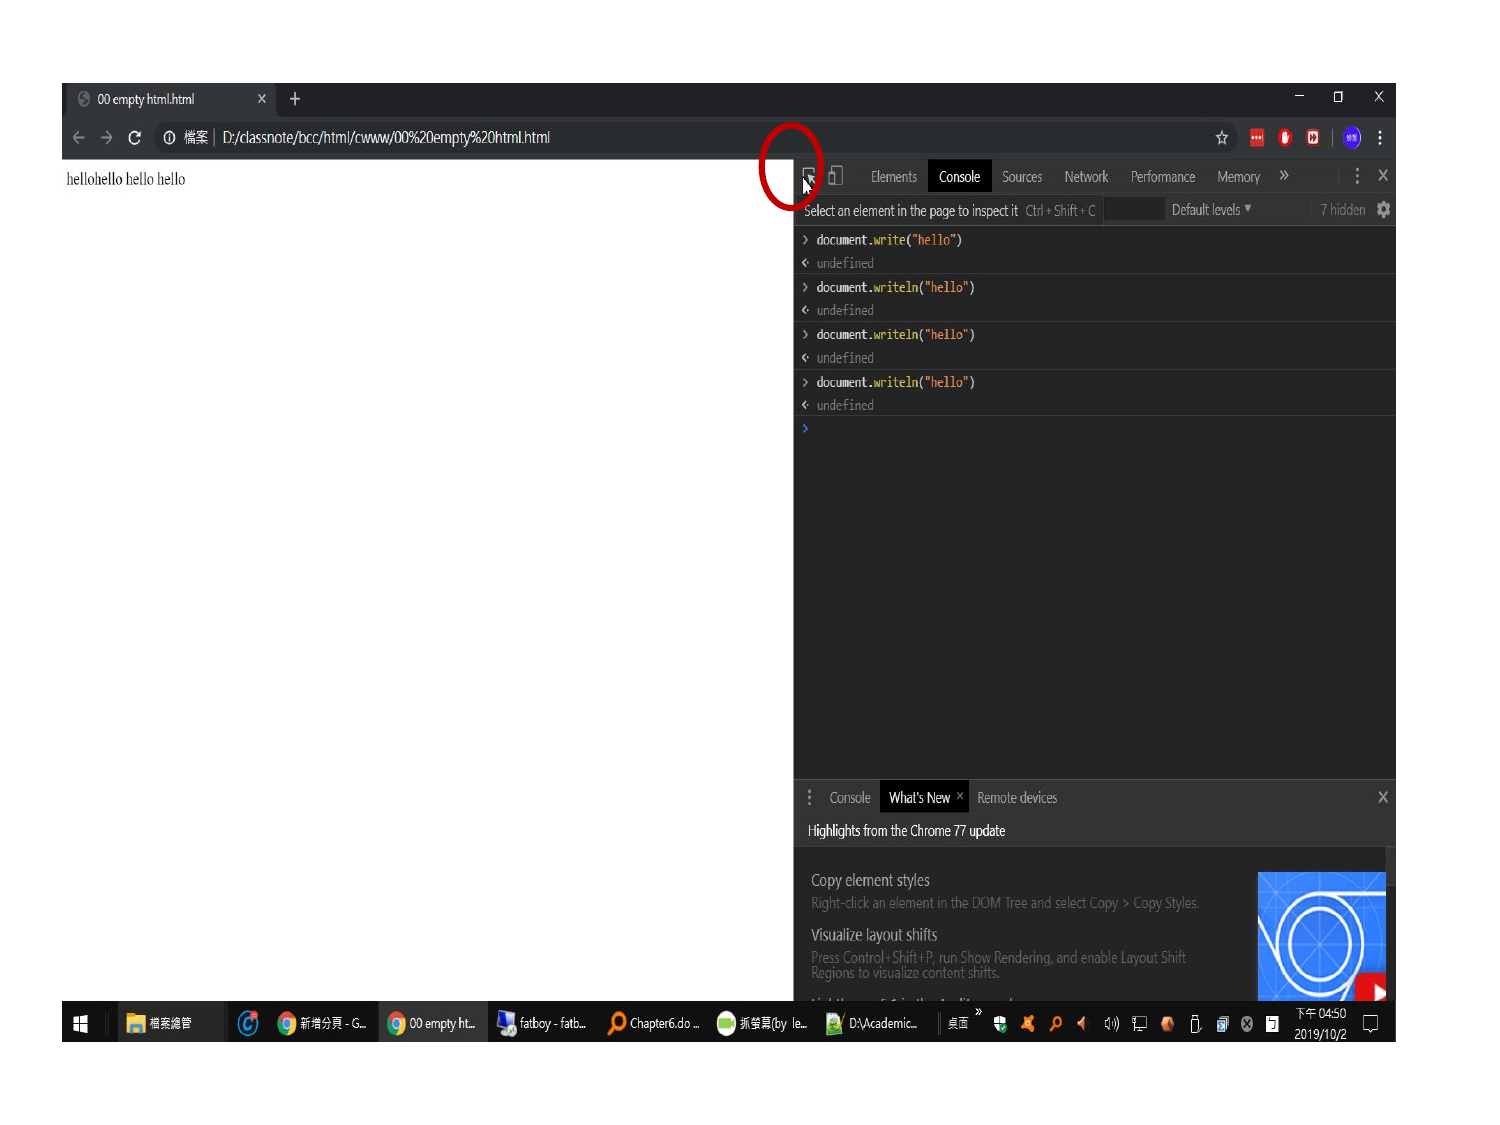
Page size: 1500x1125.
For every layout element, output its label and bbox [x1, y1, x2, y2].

picture [62, 83, 1396, 1042]
